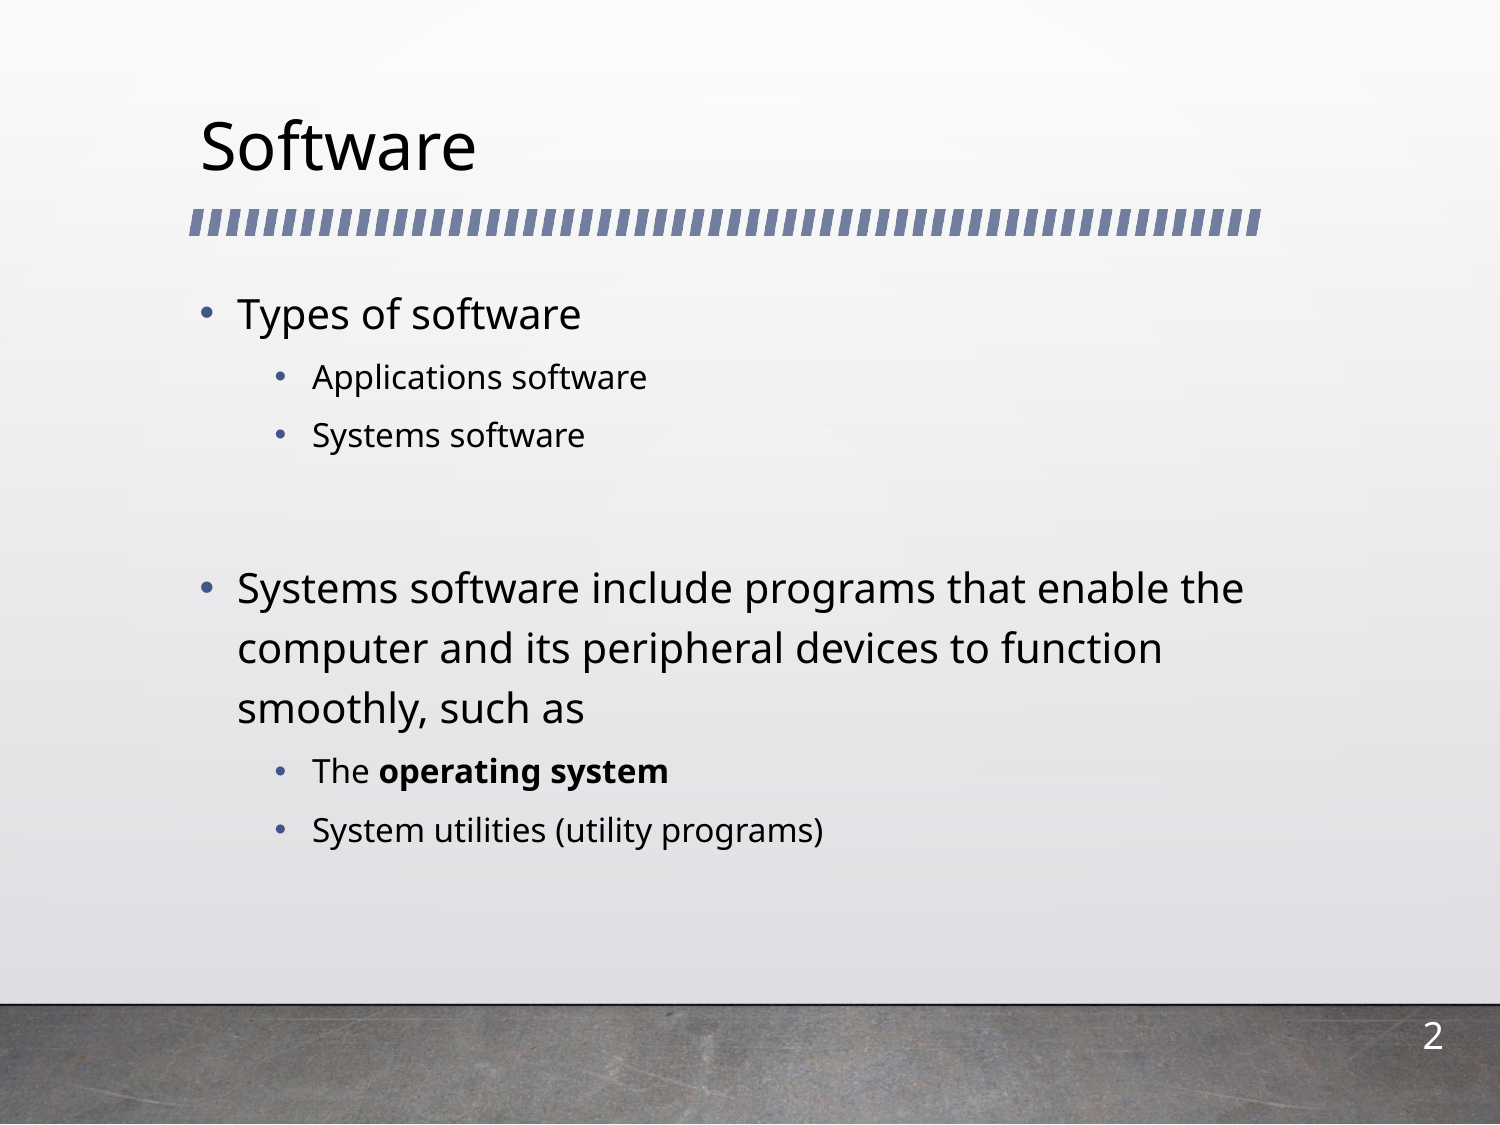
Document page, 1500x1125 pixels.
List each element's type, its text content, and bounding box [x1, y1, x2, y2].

list Types of software Applications software Systems software Systems software include programs that enable the computer and its peripheral devices to function smoothly, such as The operating system System utilities (utility programs) [184, 270, 1263, 915]
title Software [185, 62, 1264, 235]
picture [0, 1004, 1500, 1124]
